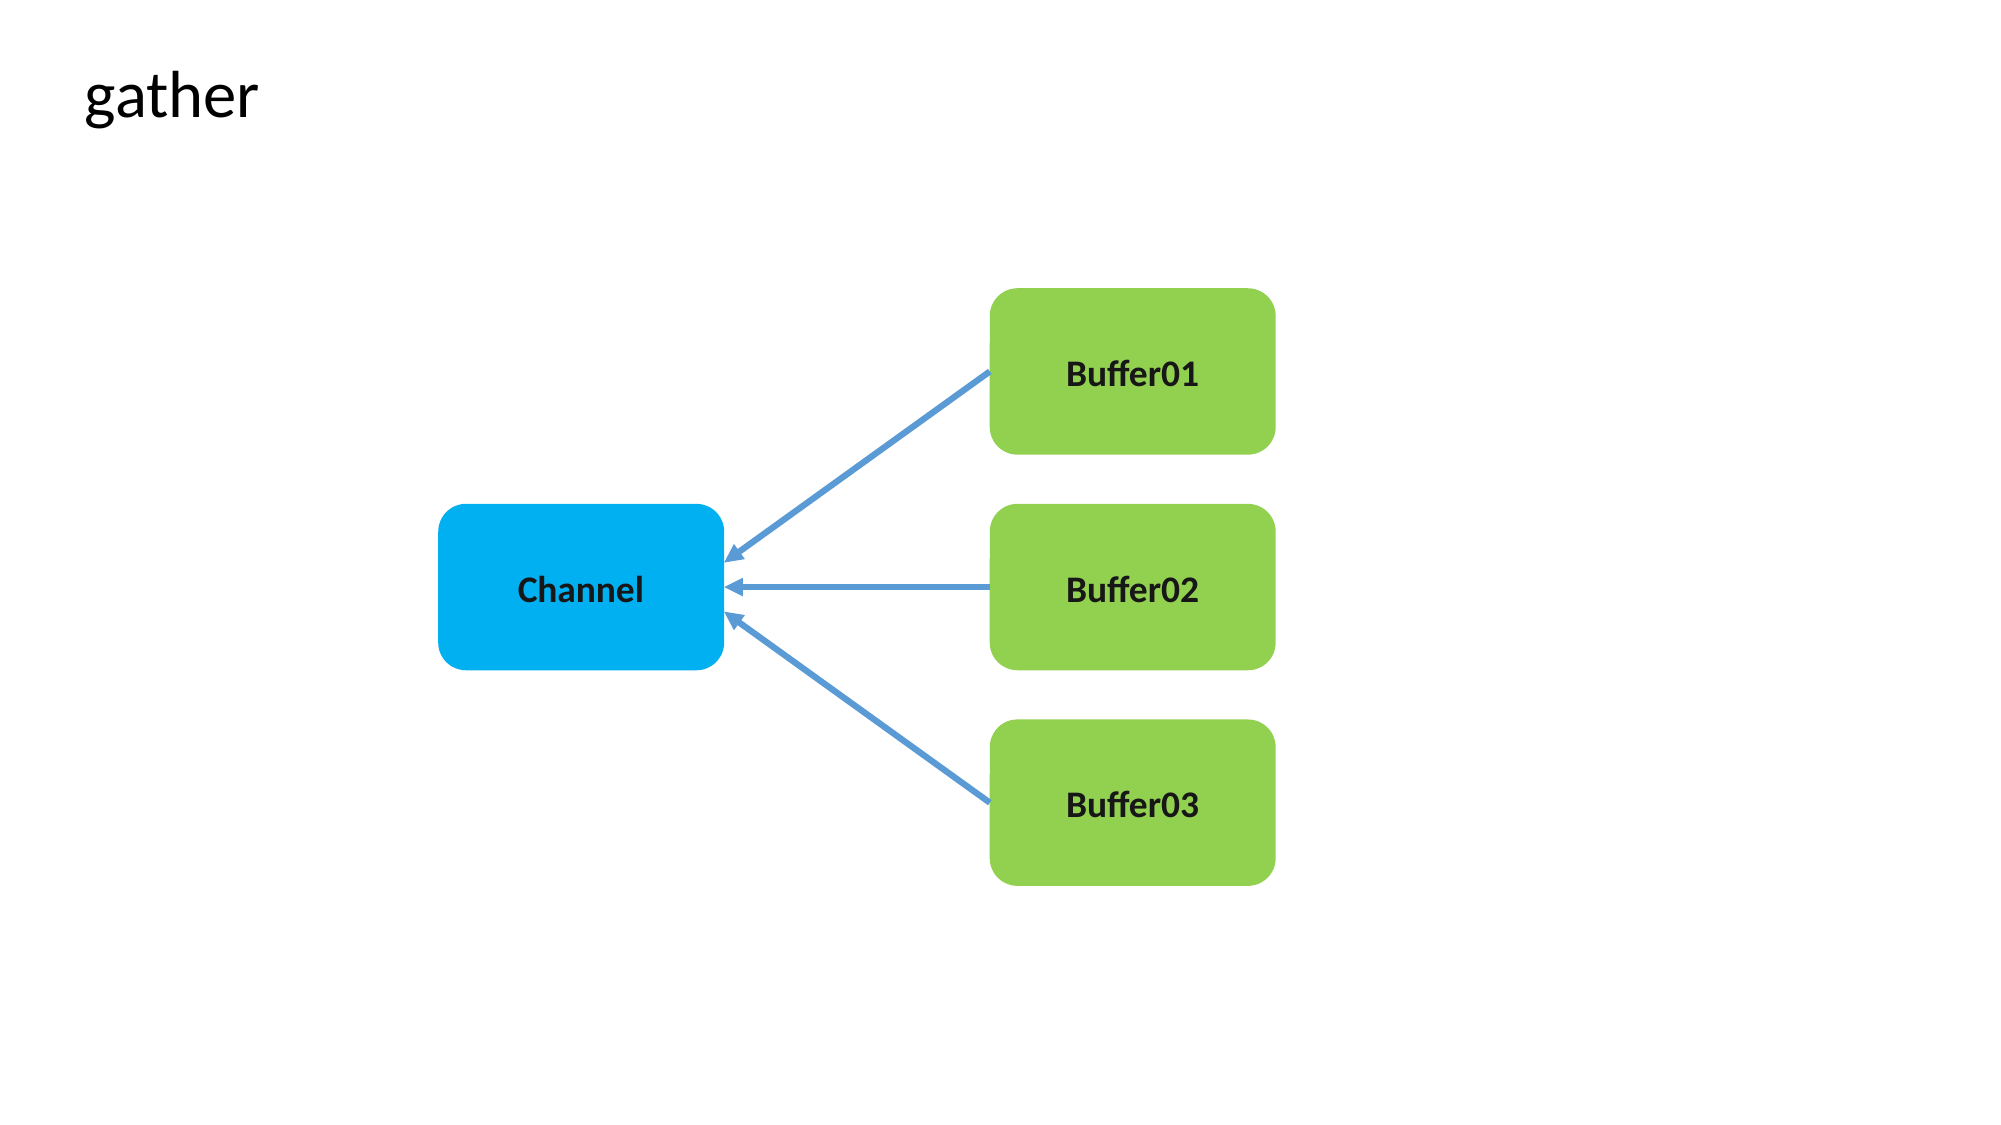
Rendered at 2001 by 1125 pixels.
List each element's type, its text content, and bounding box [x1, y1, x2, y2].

text_box gather [70, 43, 385, 138]
text_box Channel [437, 503, 725, 671]
text_box Buffer02 [989, 503, 1277, 671]
text_box Buffer03 [989, 718, 1277, 887]
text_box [724, 371, 990, 563]
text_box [724, 611, 990, 803]
text_box Buffer01 [989, 287, 1277, 456]
